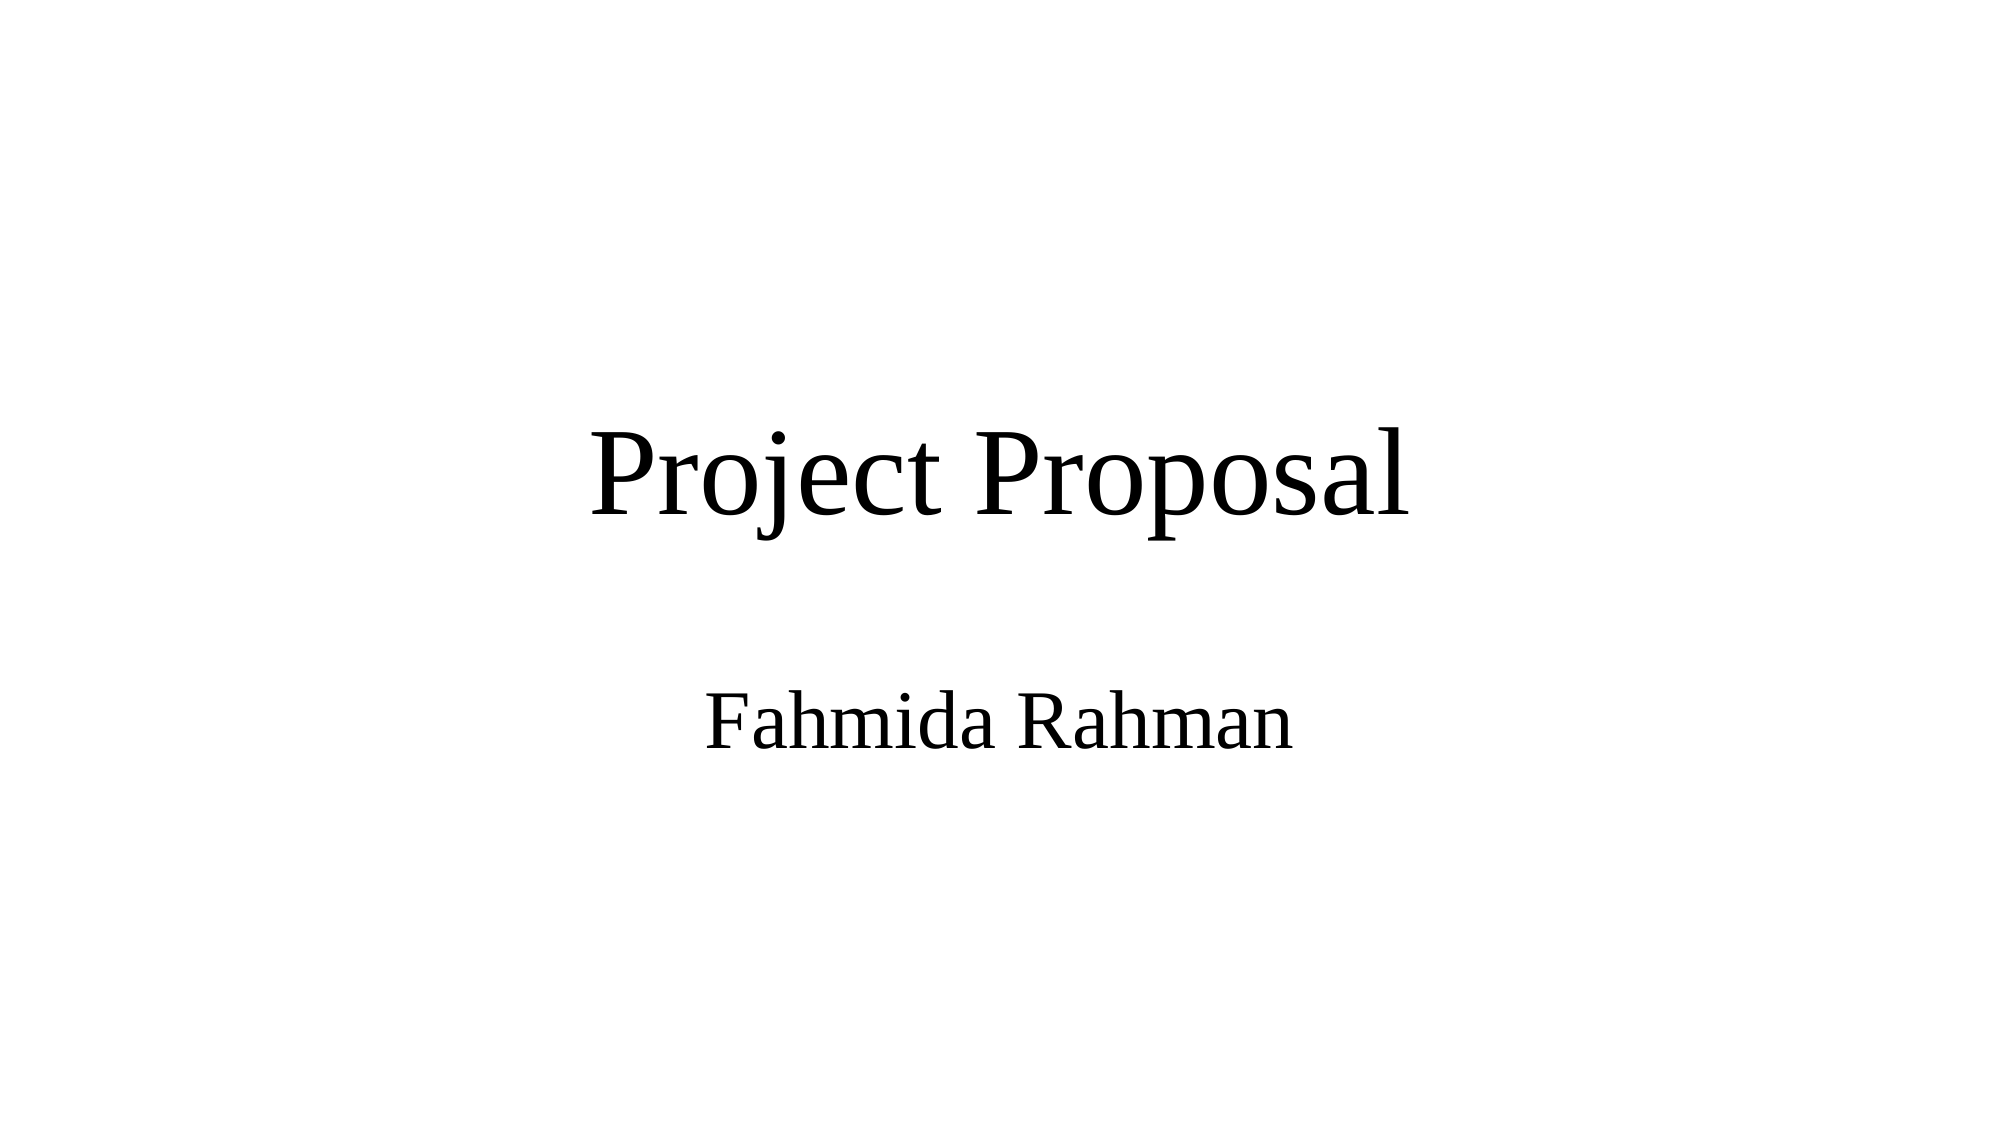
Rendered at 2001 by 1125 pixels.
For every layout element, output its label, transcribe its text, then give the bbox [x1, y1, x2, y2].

title Project Proposal Fahmida Rahman [249, 184, 1750, 774]
